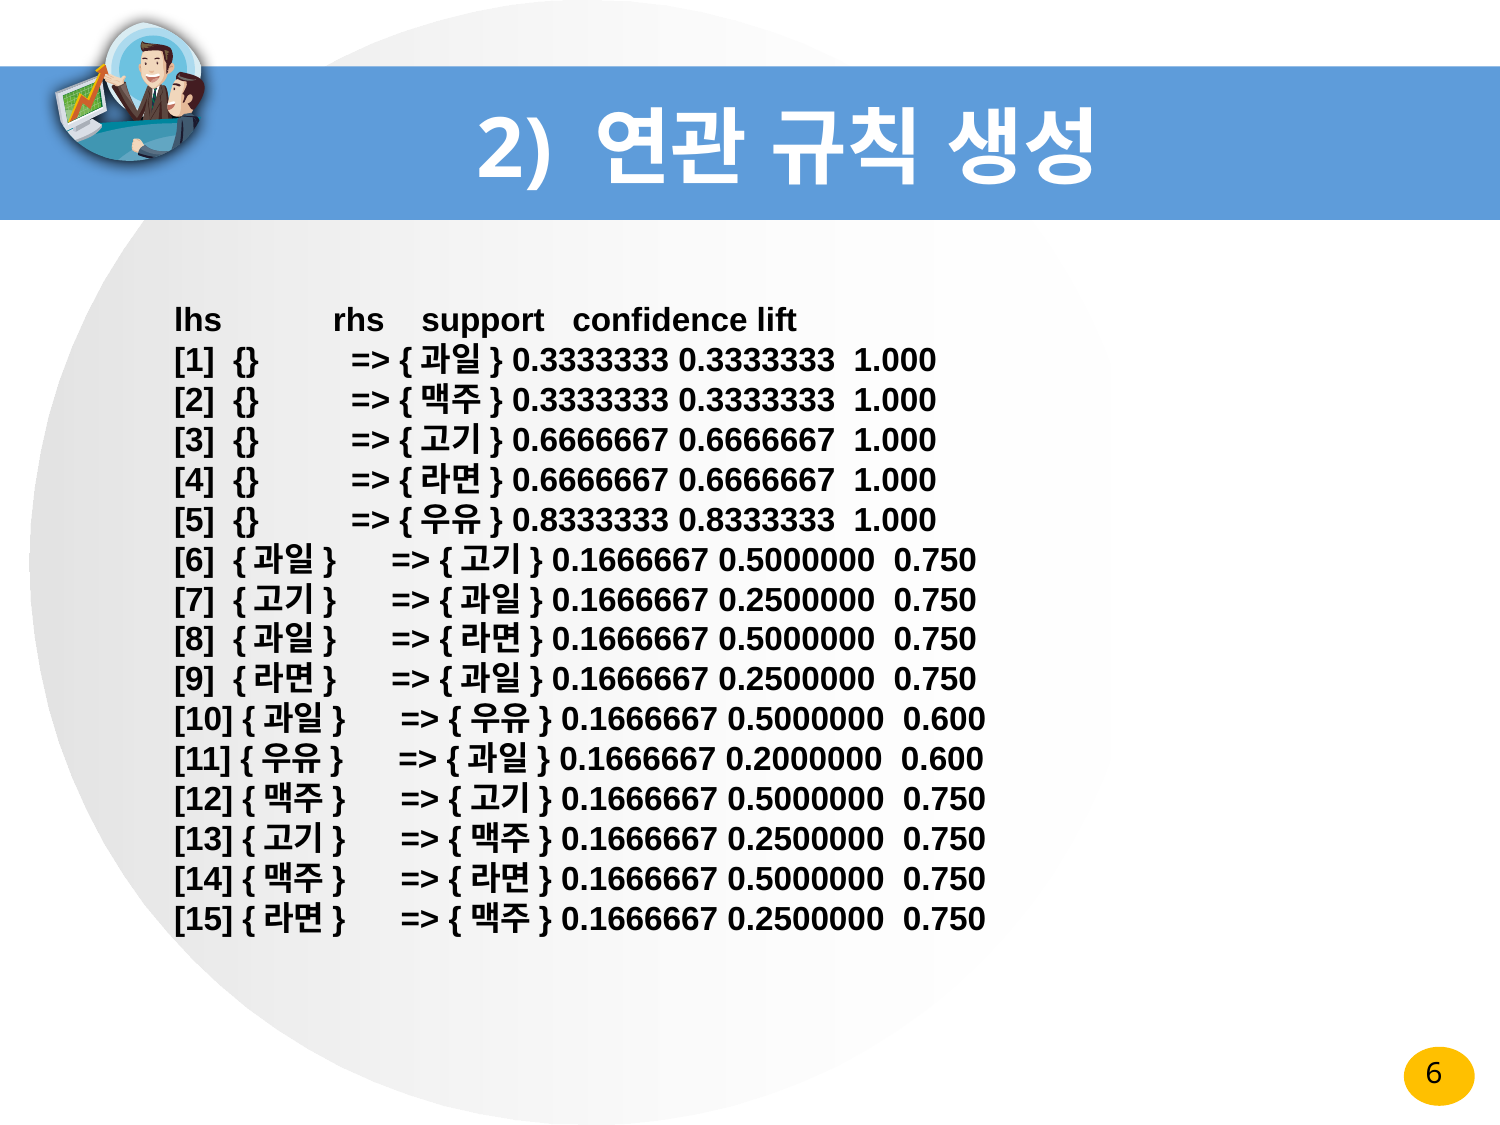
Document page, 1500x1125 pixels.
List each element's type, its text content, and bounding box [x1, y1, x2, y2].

text_box lhs rhs support confidence lift [1] {} => {과일} 0.3333333 0.3333333 1.000 [2] {} => {맥주} 0.3333333 0.3333333 1.000 [3] {} => {고기} 0.6666667 0.6666667 1.000 [4] {} => {라면} 0.6666667 0.6666667 1.000 [5] {} => {우유} 0.8333333 0.8333333 1.000 [6] {과일} => {고기} 0.1666667 0.5000000 0.750 [7] {고기} => {과일} 0.1666667 0.2500000 0.750 [8] {과일} => {라면} 0.1666667 0.5000000 0.750 [9] {라면} => {과일} 0.1666667 0.2500000 0.750 [10] {과일} => {우유} 0.1666667 0.5000000 0.600 [11] {우유} => {과일} 0.1666667 0.2000000 0.600 [12] {맥주} => {고기} 0.1666667 0.5000000 0.750 [13] {고기} => {맥주} 0.1666667 0.2500000 0.750 [14] {맥주} => {라면} 0.1666667 0.5000000 0.750 [15] {라면} => {맥주} 0.1666667 0.2500000 0.750 [159, 290, 1376, 945]
slide_number 6 [1368, 1046, 1500, 1090]
title 2) 연관 규칙 생성 [76, 87, 1500, 200]
